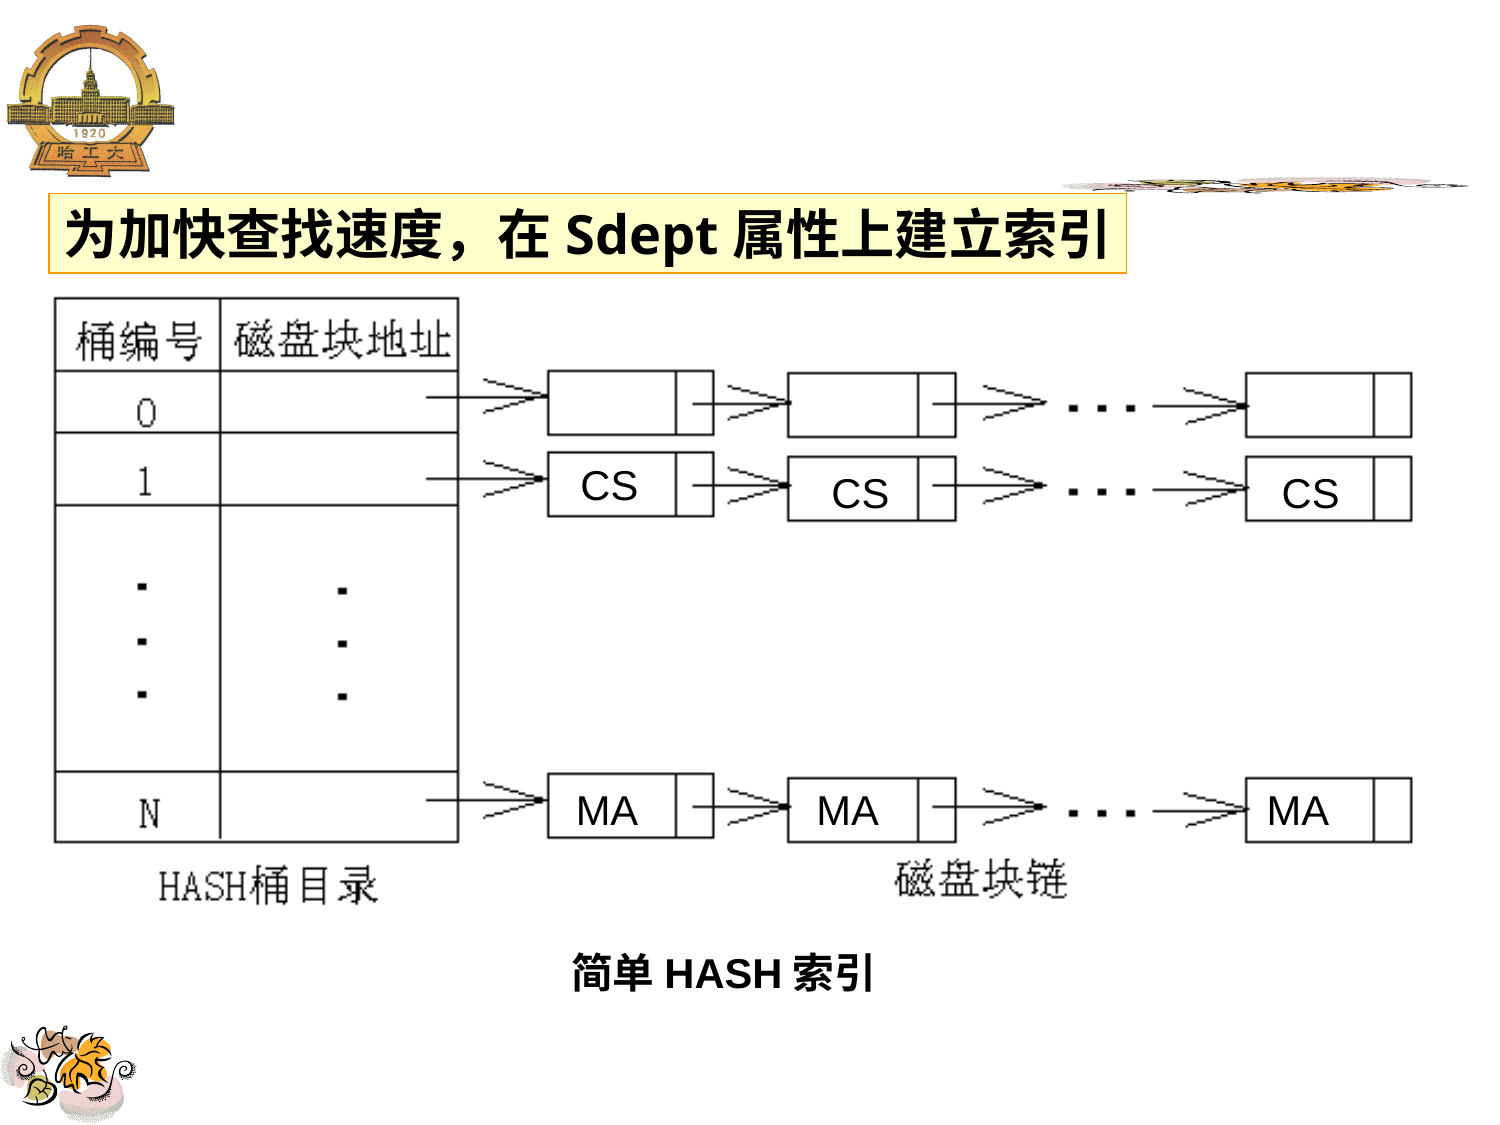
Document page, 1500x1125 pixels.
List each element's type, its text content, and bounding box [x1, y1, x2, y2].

text_box 为加快查找速度，在Sdept属性上建立索引 [49, 193, 1127, 274]
picture [48, 288, 1424, 913]
picture [0, 24, 175, 182]
text_box 简单HASH索引 [556, 939, 892, 1004]
